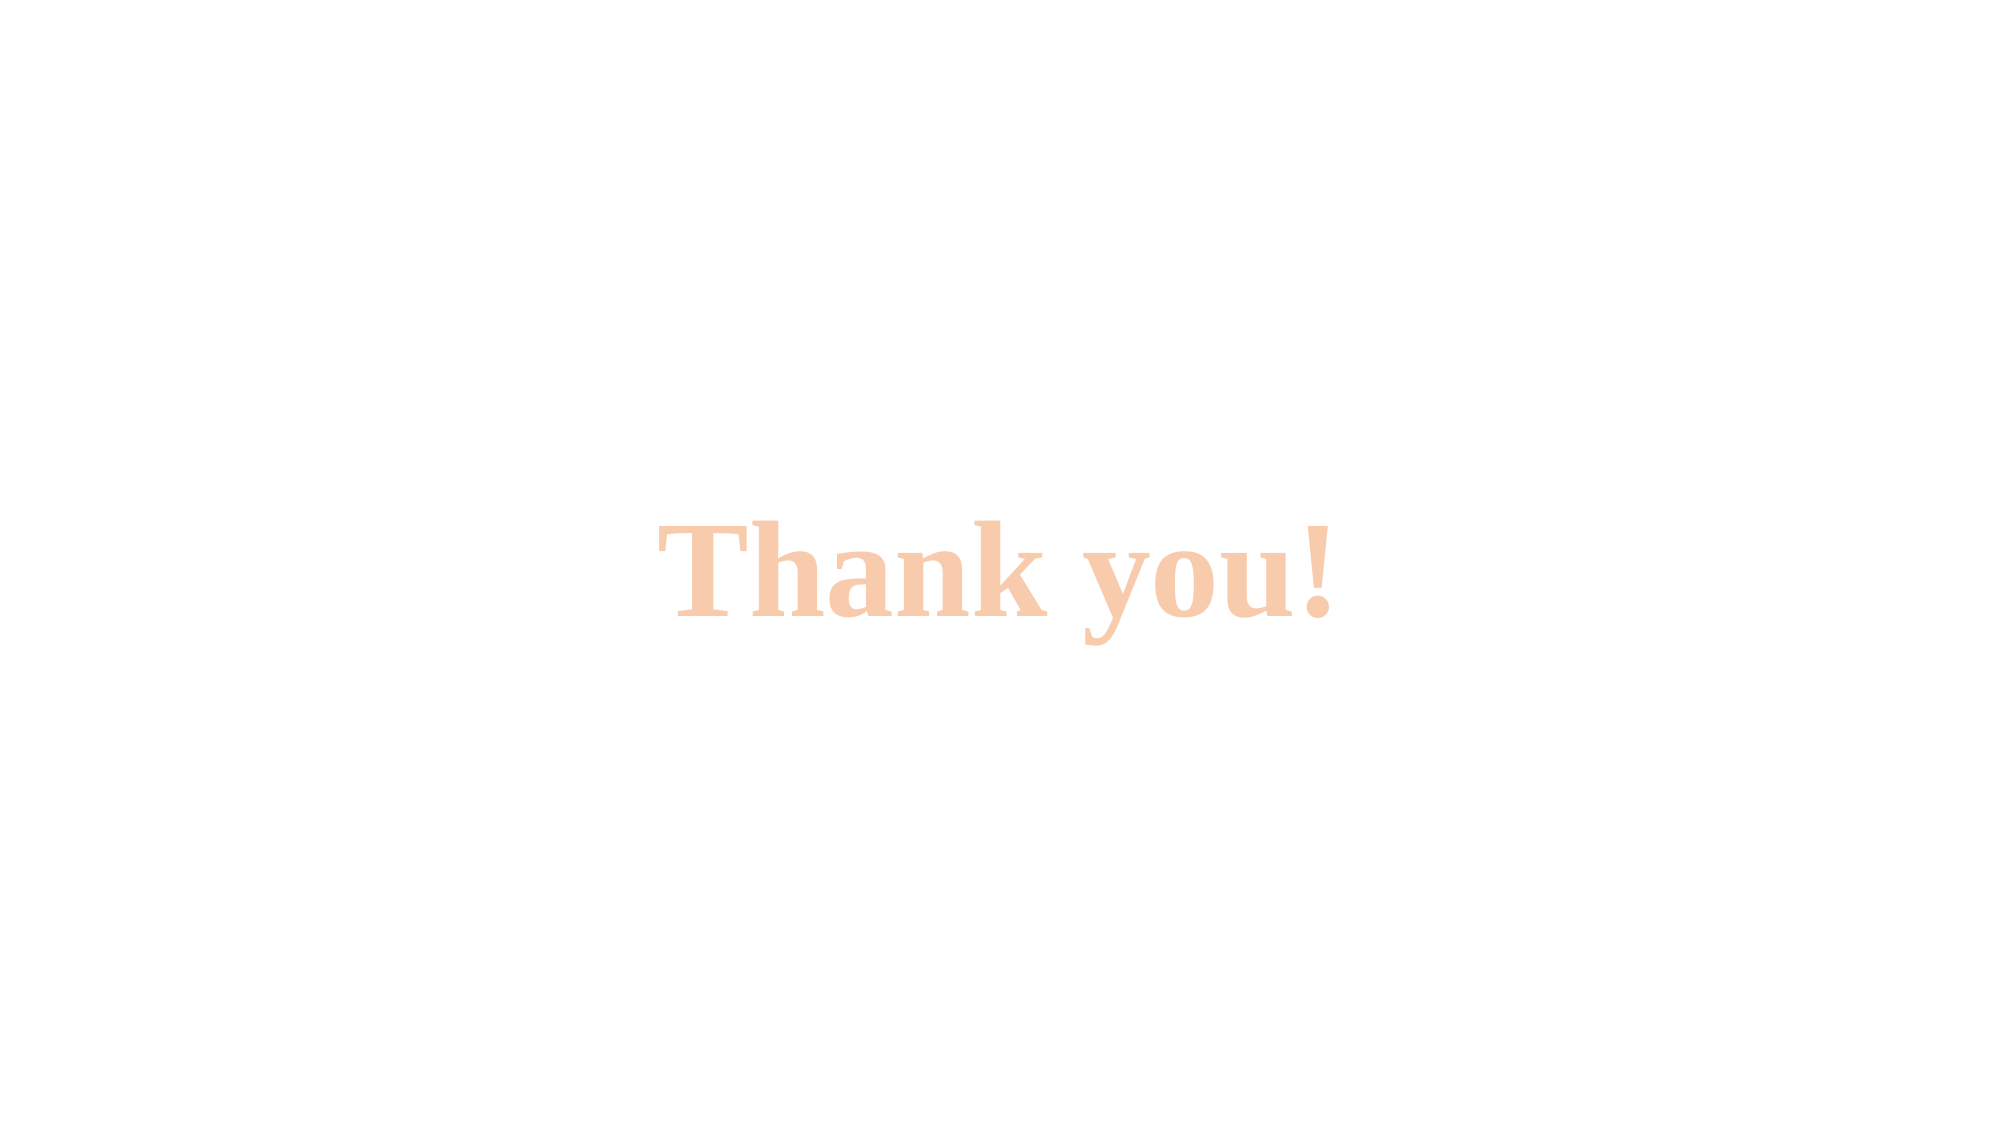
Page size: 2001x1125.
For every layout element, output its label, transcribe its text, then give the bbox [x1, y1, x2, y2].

text_box Thank you! [642, 471, 1358, 652]
